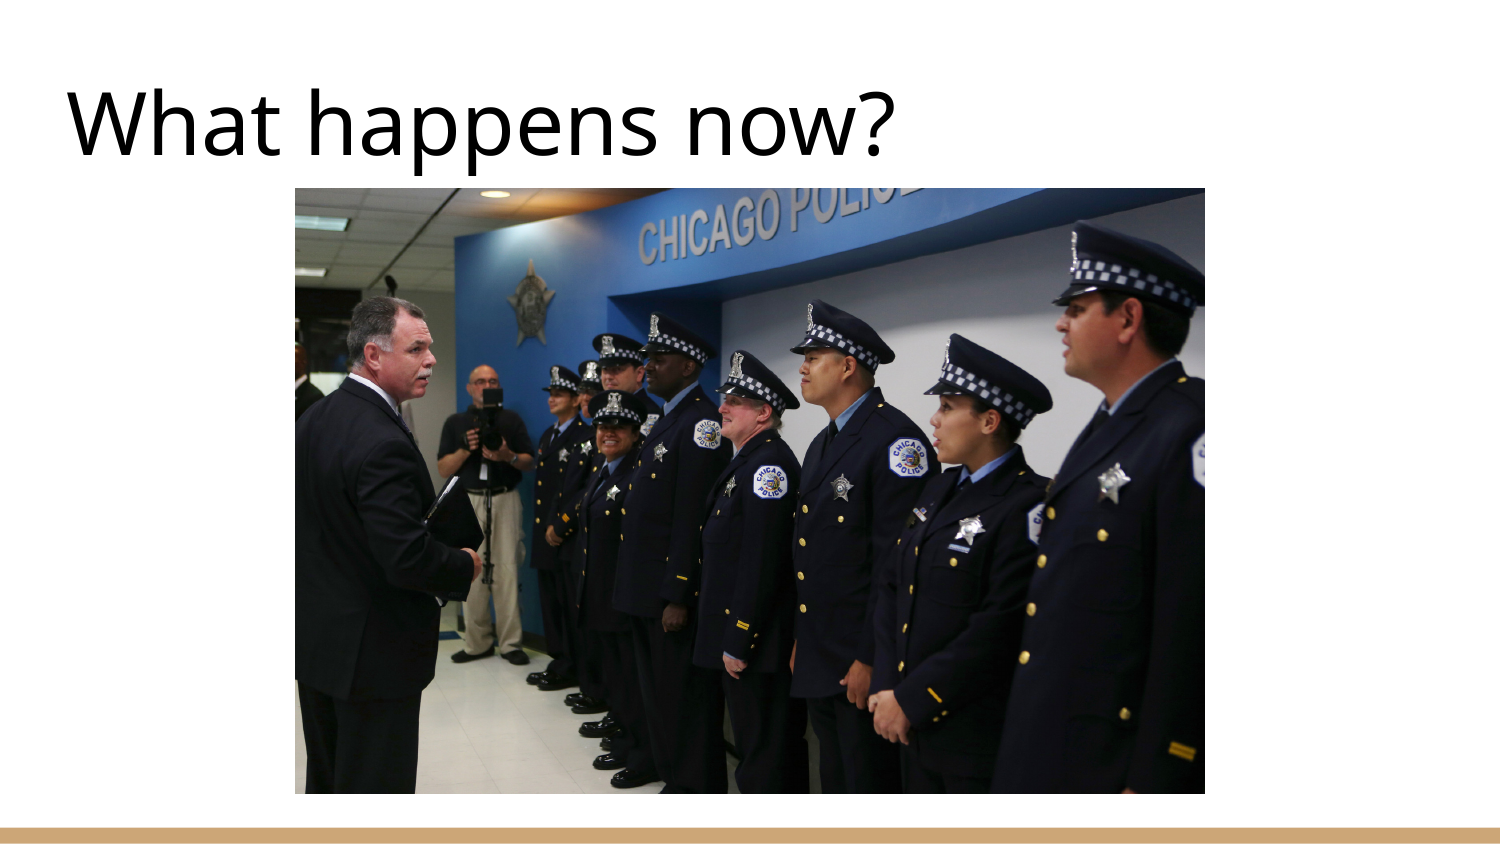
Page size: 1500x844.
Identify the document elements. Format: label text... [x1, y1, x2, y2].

title What happens now? [51, 51, 1449, 189]
picture [295, 187, 1205, 794]
